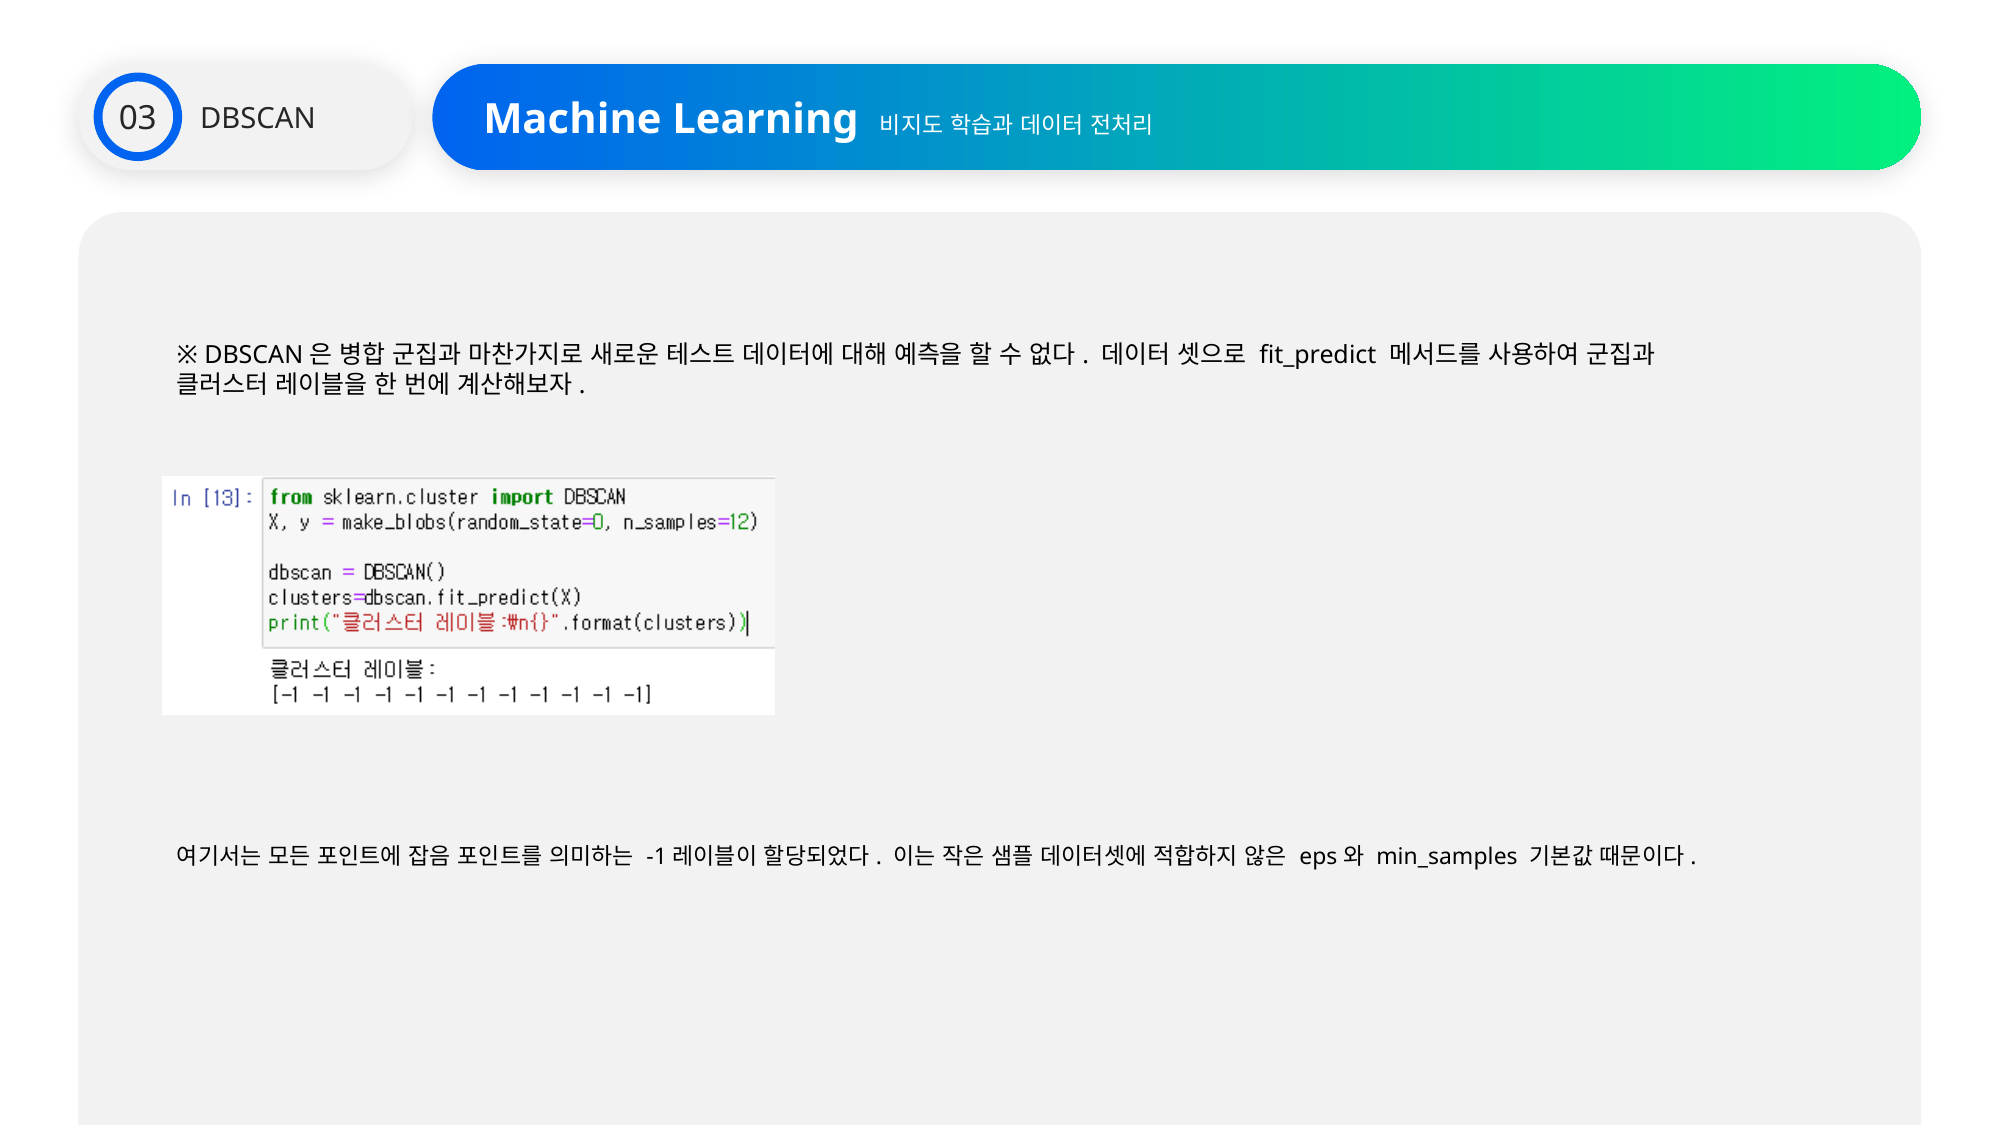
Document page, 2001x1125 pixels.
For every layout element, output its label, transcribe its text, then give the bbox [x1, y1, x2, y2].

text_box 03 [96, 75, 179, 158]
picture [162, 476, 775, 715]
text_box [77, 210, 1923, 1125]
text_box 여기서는 모든 포인트에 잡음 포인트를 의미하는 -1레이블이 할당되었다. 이는 작은 샘플 데이터셋에 적합하지 않은 eps와 min_samples 기본값 때문이다. [162, 833, 1844, 877]
text_box ※ DBSCAN은 병합 군집과 마찬가지로 새로운 테스트 데이터에 대해 예측을 할 수 없다. 데이터 셋으로 fit_predict 메서드를 사용하여 군집과 클러스터 레이블을 한 번에 계산해보자. [162, 331, 1727, 406]
text_box Machine Learning 비지도 학습과 데이터 전처리 [431, 63, 1923, 172]
text_box DBSCAN [77, 63, 414, 172]
